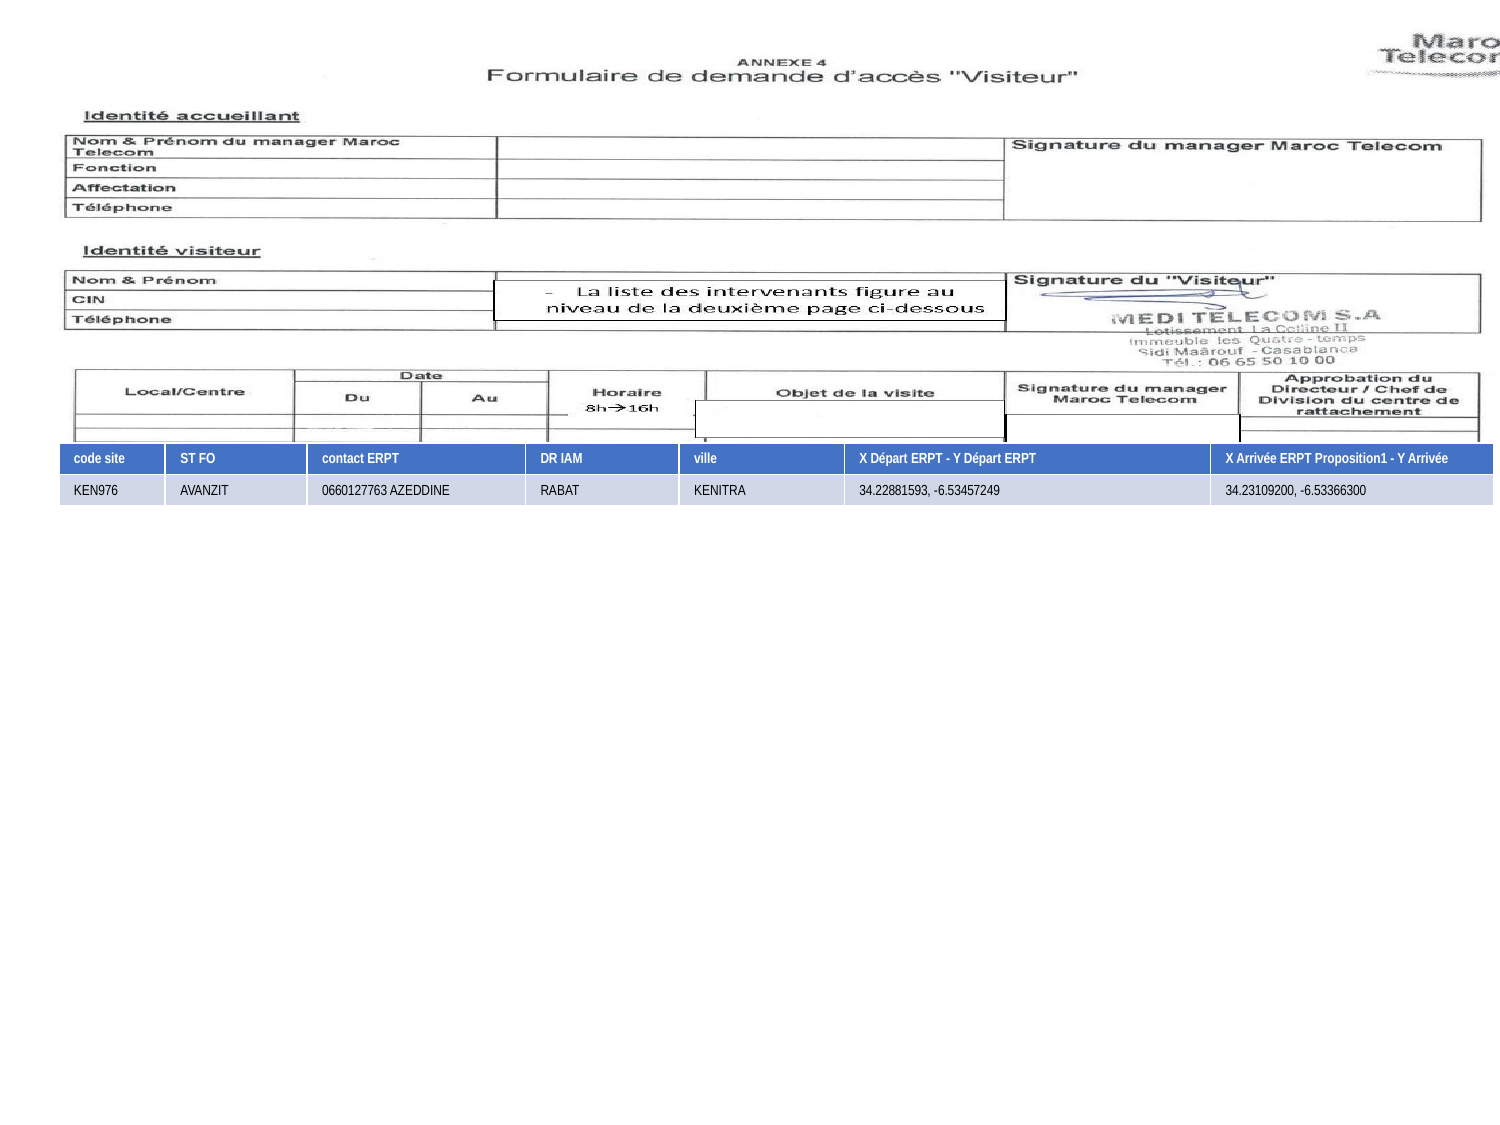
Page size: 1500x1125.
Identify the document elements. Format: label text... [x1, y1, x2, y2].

table_cell 34.22881593, -6.53457249 [845, 475, 1210, 505]
table_header DR IAM [526, 452, 678, 474]
table_header ville [680, 452, 844, 474]
table_cell RABAT [526, 475, 678, 505]
table_header X Départ ERPT - Y Départ ERPT [845, 452, 1210, 474]
table_header contact ERPT [308, 452, 525, 474]
table_header code site [60, 452, 164, 474]
table_cell 0660127763 AZEDDINE [308, 475, 525, 505]
table_header X Arrivée ERPT Proposition1 - Y Arrivée [1211, 452, 1493, 474]
table_cell 34.23109200, -6.53366300 [1211, 475, 1493, 505]
table_cell KEN976 [60, 475, 164, 505]
table_cell KENITRA [680, 475, 844, 505]
table_header ST FO [166, 452, 306, 474]
table_cell AVANZIT [166, 475, 306, 505]
picture [58, 29, 1500, 444]
